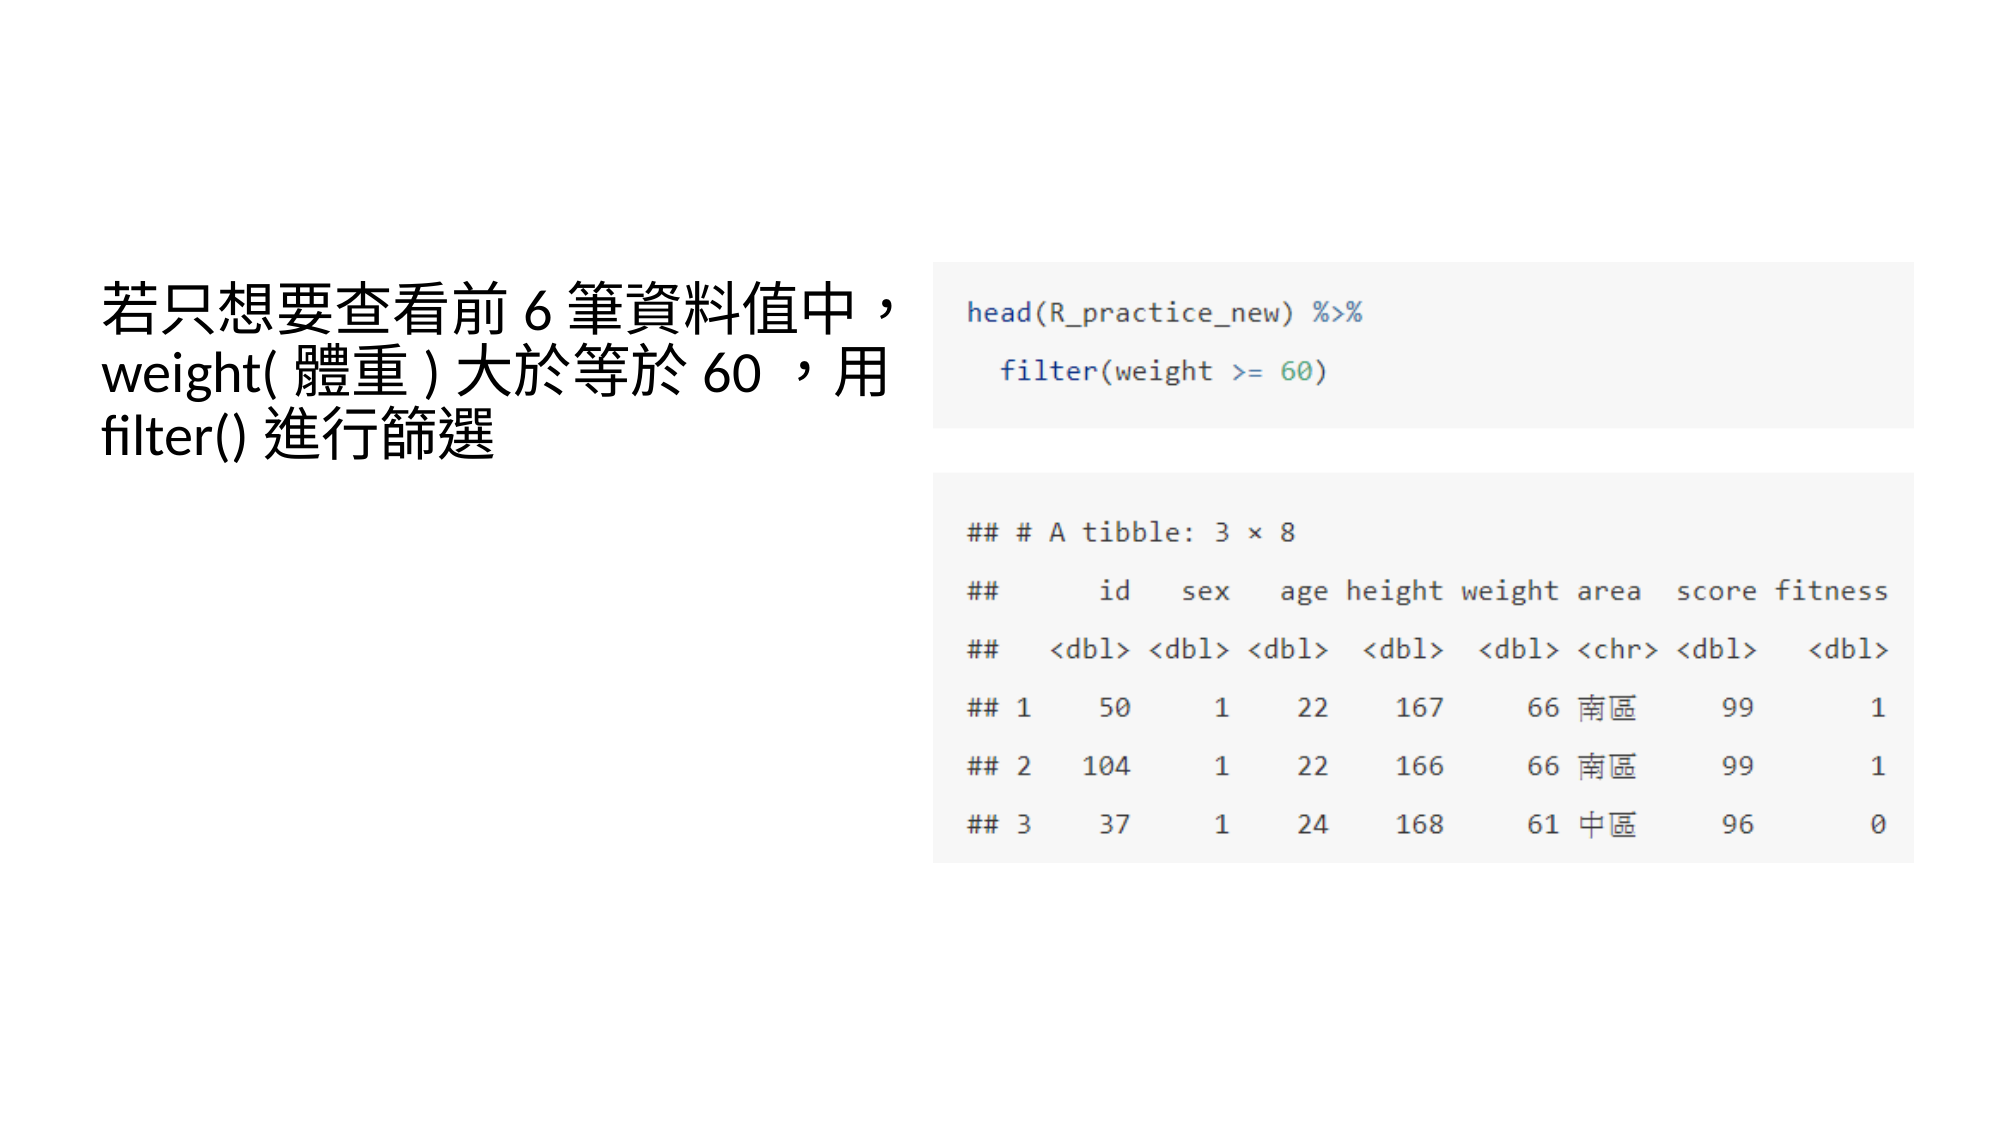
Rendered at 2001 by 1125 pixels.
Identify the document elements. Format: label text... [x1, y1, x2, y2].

picture [933, 262, 1914, 863]
text_box 若只想要查看前6筆資料值中，weight(體重)大於等於60，用filter()進行篩選 [86, 272, 941, 987]
